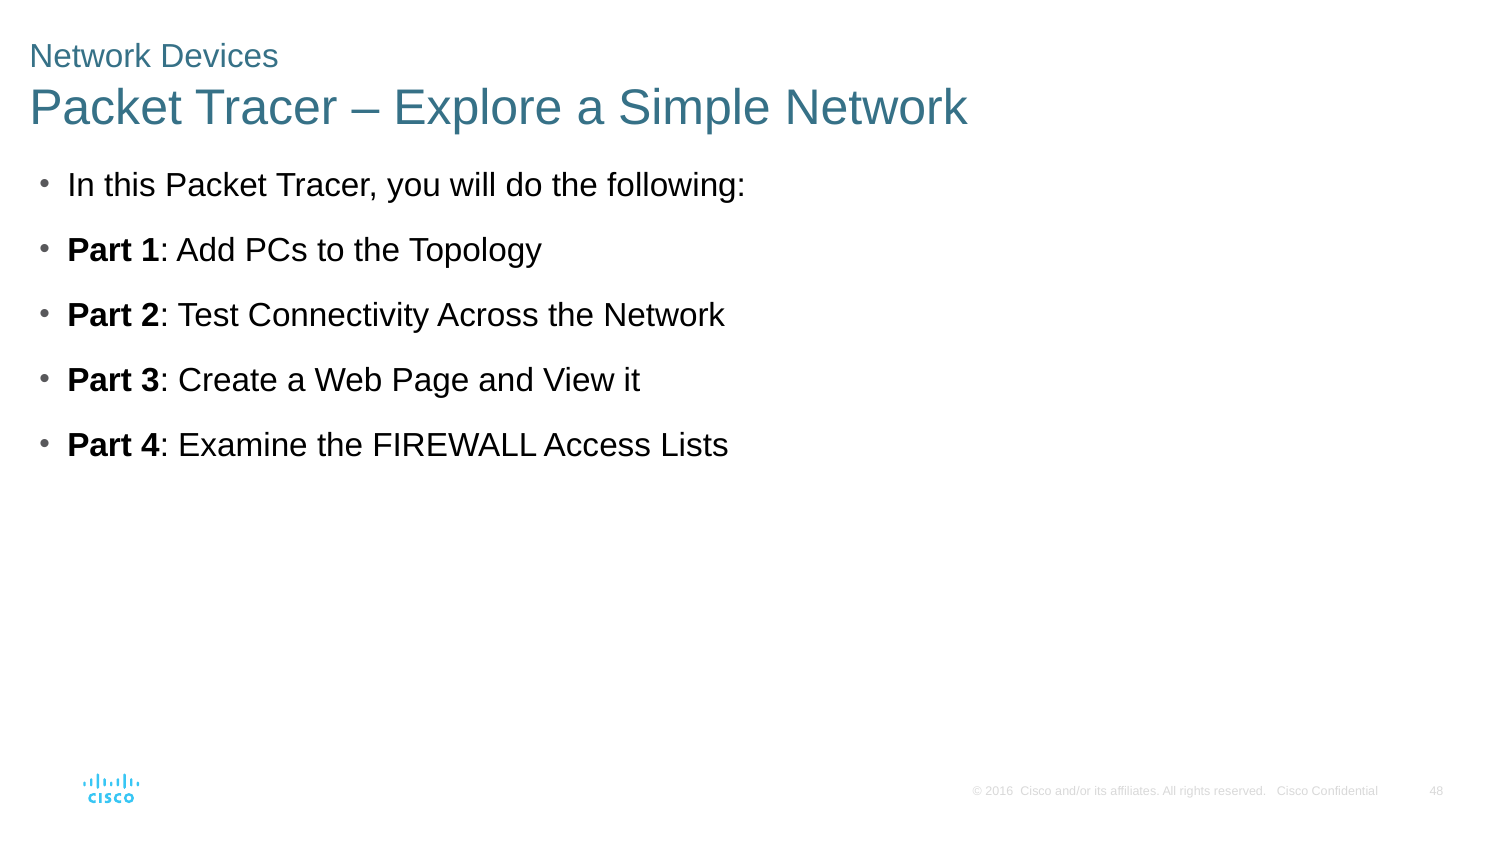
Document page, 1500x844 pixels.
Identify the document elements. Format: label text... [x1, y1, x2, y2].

title Network Devices Packet Tracer – Explore a Simple Network [14, 12, 1474, 156]
list In this Packet Tracer, you will do the following: Part 1: Add PCs to the Topology Part 2: Test Connectivity Across the Network Part 3: Create a Web Page and View it Part 4: Examine the FIREWALL Access Lists [24, 155, 1464, 506]
